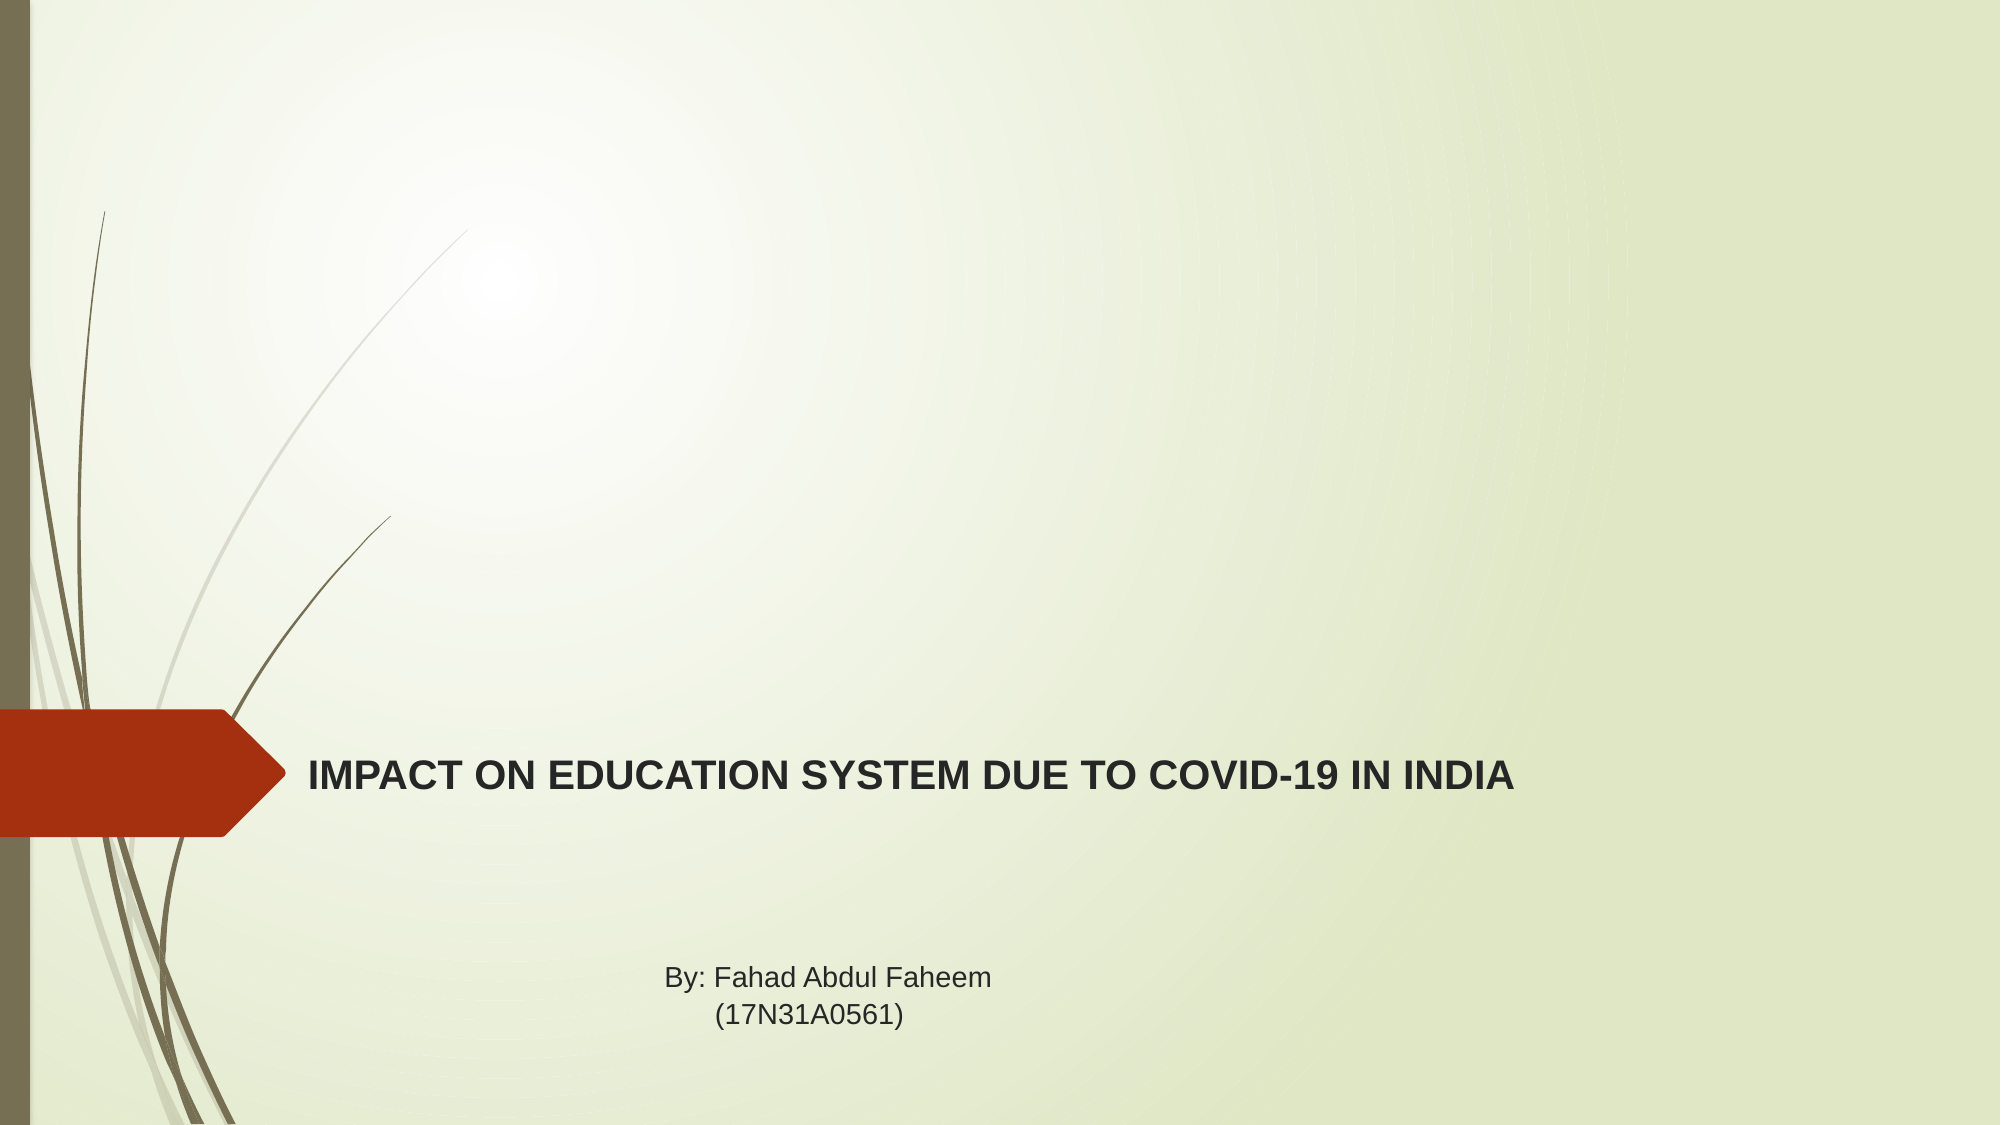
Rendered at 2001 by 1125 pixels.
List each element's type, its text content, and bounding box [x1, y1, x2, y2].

title IMPACT ON EDUCATION SYSTEM DUE TO COVID-19 IN INDIA By: Fahad Abdul Faheem (17N31A0561) [292, 739, 1793, 1038]
